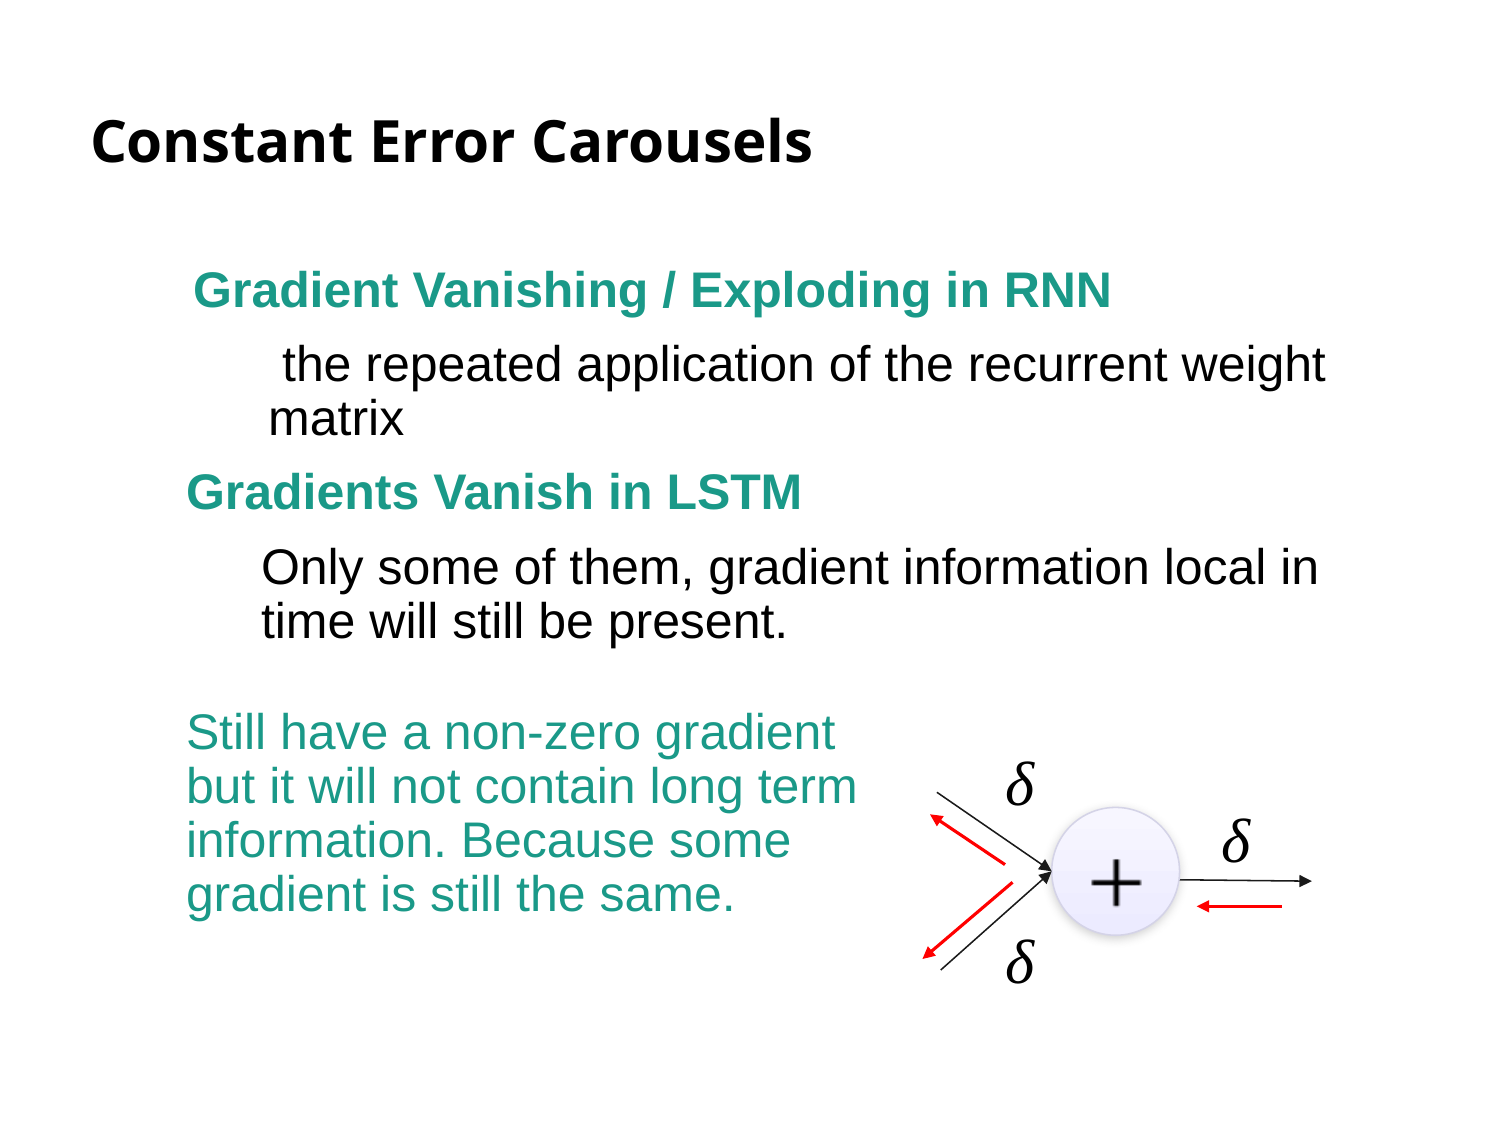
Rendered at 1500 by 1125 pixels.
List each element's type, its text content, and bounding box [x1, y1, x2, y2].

text_box Gradient Vanishing / Exploding in RNN the repeated application of the recurrent weight matrix [103, 256, 1397, 429]
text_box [922, 728, 1312, 1059]
title Constant Error Carousels [75, 45, 1425, 233]
text_box Gradients Vanish in LSTM Only some of them, gradient information local in time will still be present. [96, 458, 1358, 673]
text_box Still have a non-zero gradient but it will not contain long term information. Because some gradient is still the same. [96, 610, 885, 1103]
